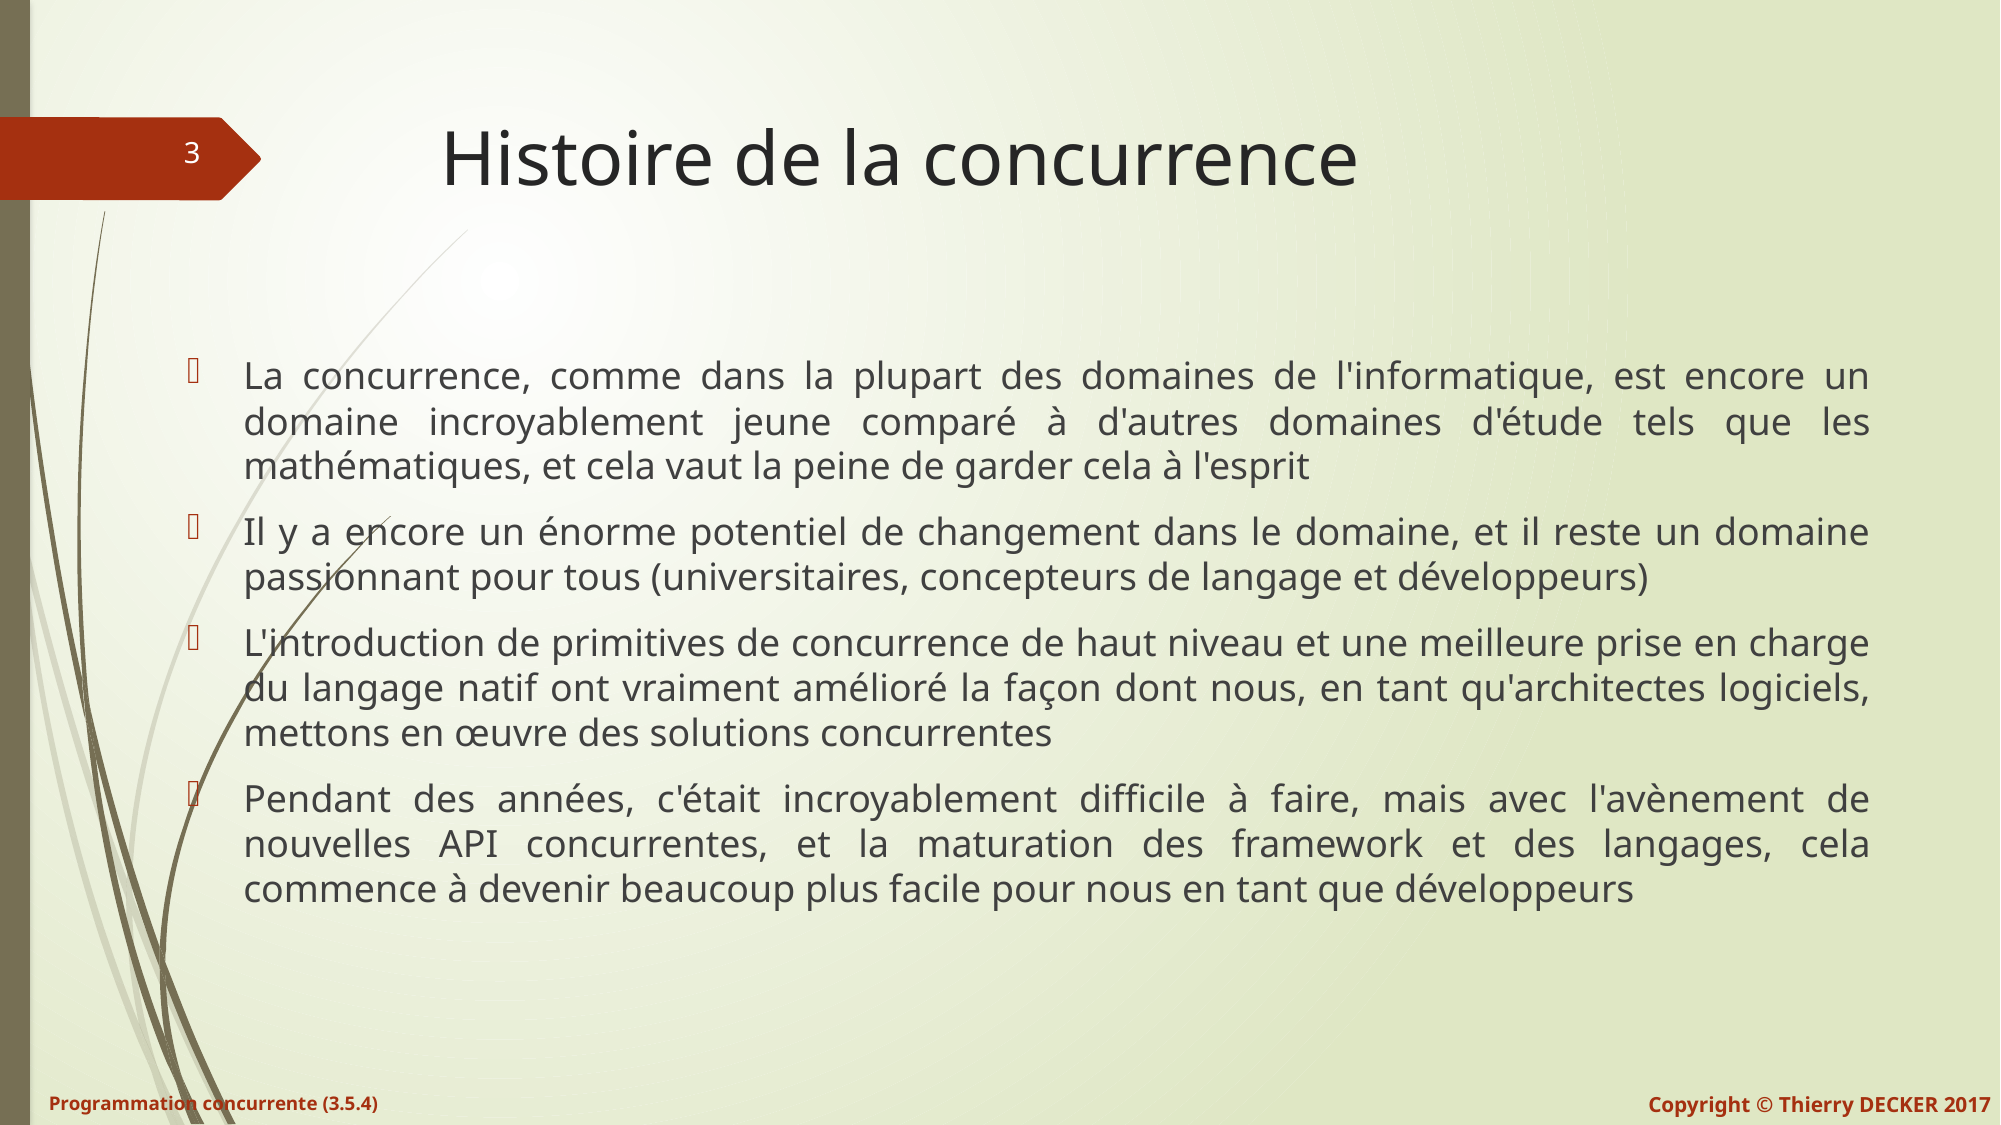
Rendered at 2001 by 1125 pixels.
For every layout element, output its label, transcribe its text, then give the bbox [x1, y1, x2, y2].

list La concurrence, comme dans la plupart des domaines de l'informatique, est encore un domaine incroyablement jeune comparé à d'autres domaines d'étude tels que les mathématiques, et cela vaut la peine de garder cela à l'esprit Il y a encore un énorme potentiel de changement dans le domaine, et il reste un domaine passionnant pour tous (universitaires, concepteurs de langage et développeurs) L'introduction de primitives de concurrence de haut niveau et une meilleure prise en charge du langage natif ont vraiment amélioré la façon dont nous, en tant qu'architectes logiciels, mettons en œuvre des solutions concurrentes Pendant des années, c'était incroyablement difficile à faire, mais avec l'avènement de nouvelles API concurrentes, et la maturation des framework et des langages, cela commence à devenir beaucoup plus facile pour nous en tant que développeurs [172, 246, 1888, 1016]
title Histoire de la concurrence [425, 102, 1888, 246]
